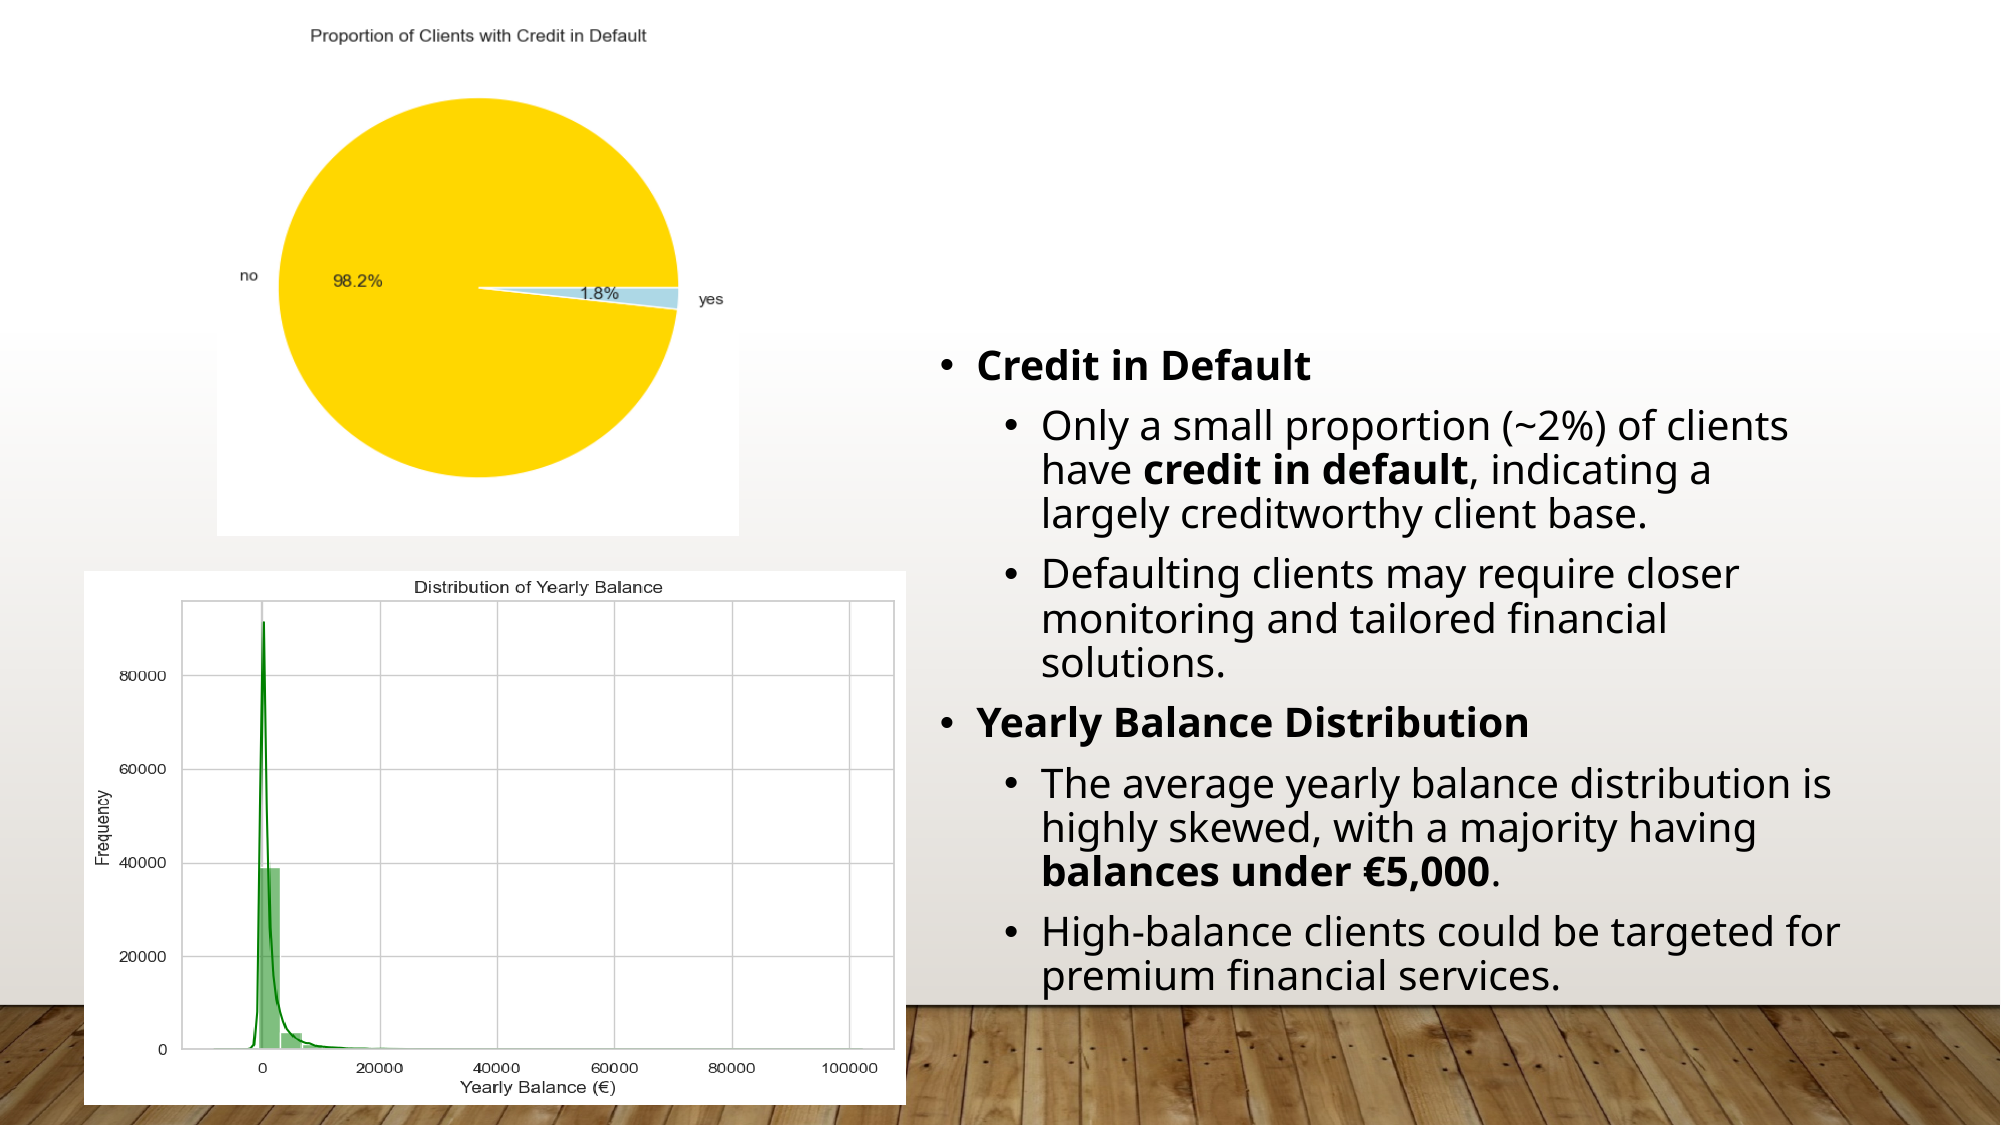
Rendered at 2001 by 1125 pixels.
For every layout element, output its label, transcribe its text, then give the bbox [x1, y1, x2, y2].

text_box Credit in Default Only a small proportion (~2%) of clients have credit in default, indicating a largely creditworthy client base. Defaulting clients may require closer monitoring and tailored financial solutions. Yearly Balance Distribution The average yearly balance distribution is highly skewed, with a majority having balances under €5,000. High-balance clients could be targeted for premium financial services. [907, 816, 1863, 1014]
picture [217, 19, 739, 537]
text_box [907, 740, 2000, 816]
text_box Credit in Default Only a small proportion (~2%) of clients have credit in default, indicating a largely creditworthy client base. Defaulting clients may require closer monitoring and tailored financial solutions. Yearly Balance Distribution The average yearly balance distribution is highly skewed, with a majority having balances under €5,000. High-balance clients could be targeted for premium financial services. [906, 337, 1863, 740]
picture [0, 571, 2000, 1125]
